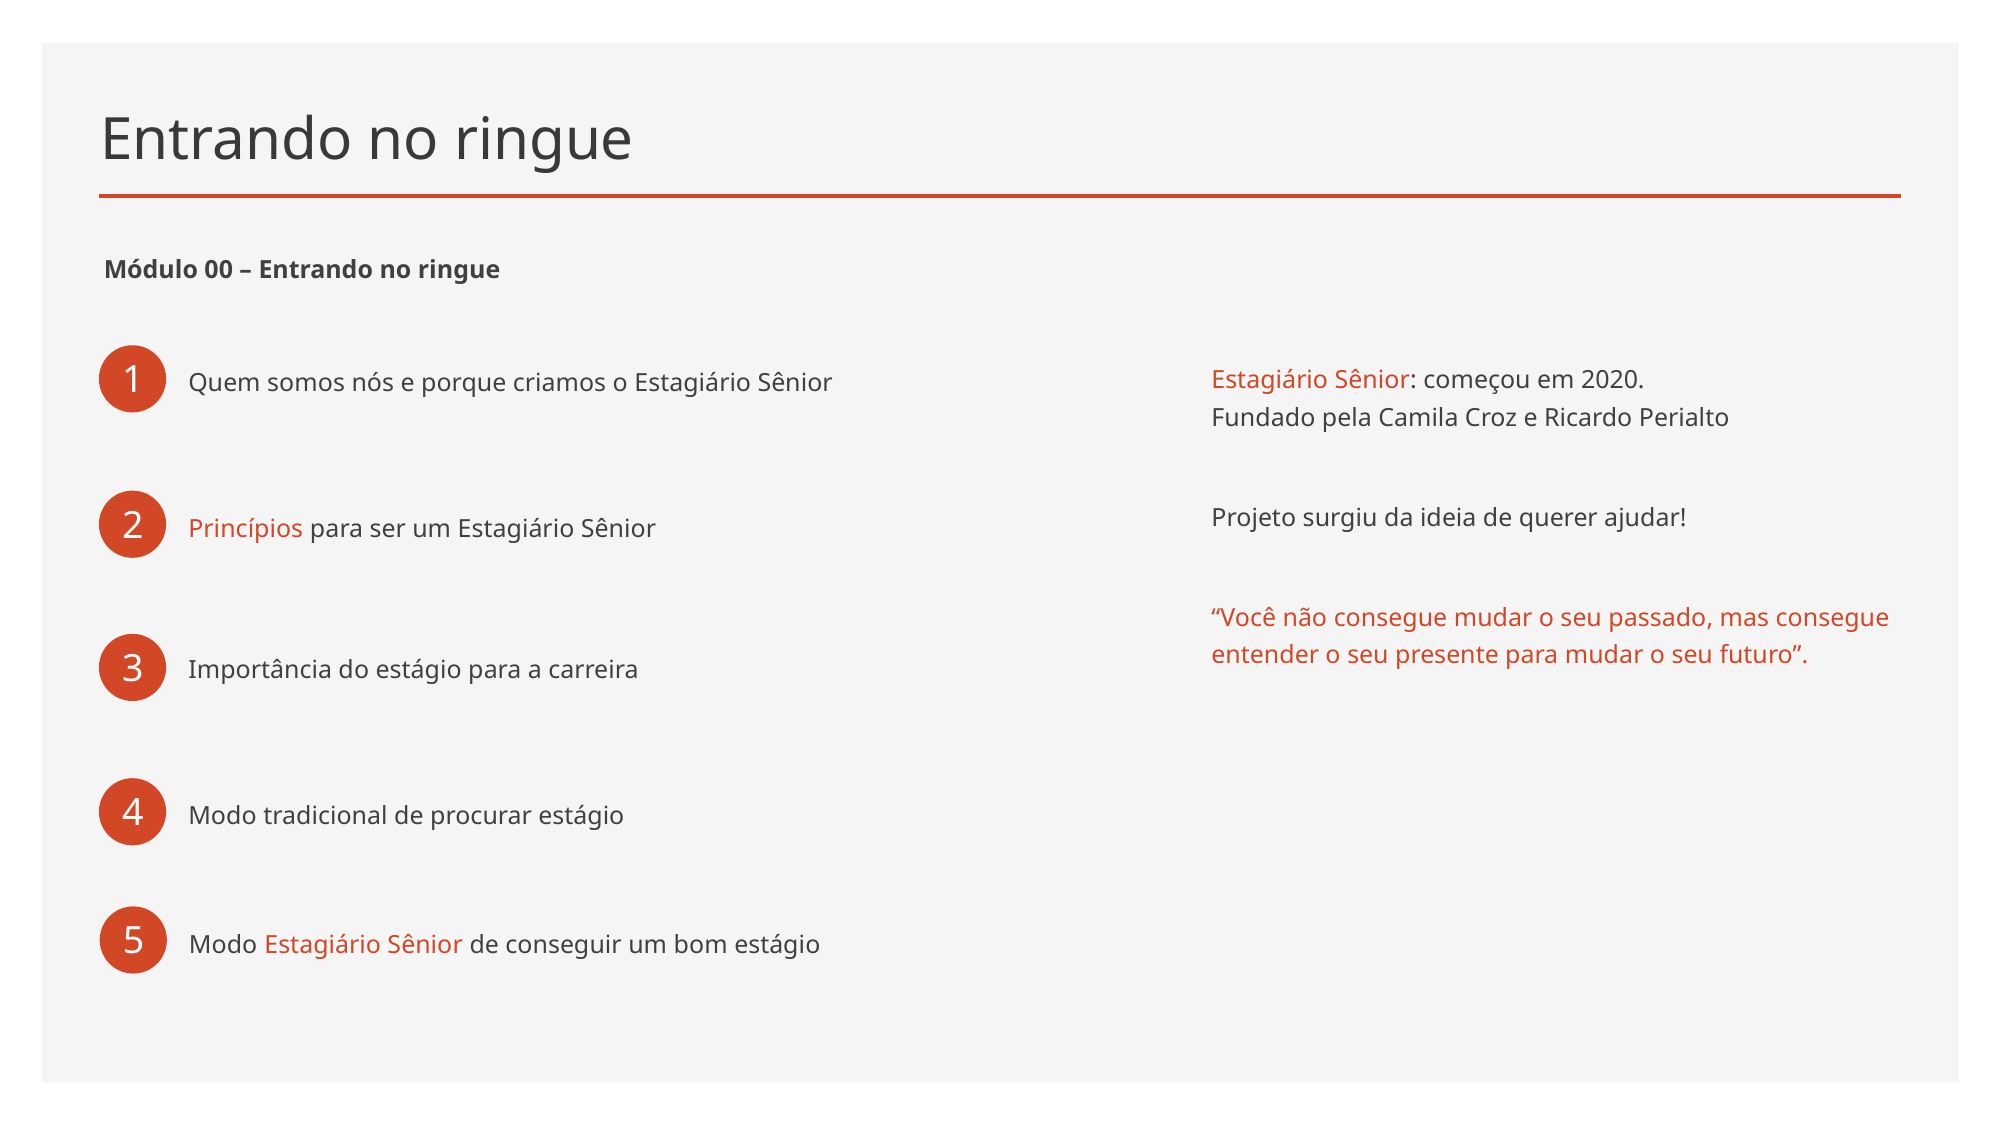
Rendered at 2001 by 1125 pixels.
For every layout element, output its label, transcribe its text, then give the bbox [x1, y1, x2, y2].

text_box Quem somos nós e porque criamos o Estagiário Sênior [173, 351, 926, 450]
text_box Princípios para ser um Estagiário Sênior [173, 497, 913, 590]
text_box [87, 345, 179, 413]
text_box Estagiário Sênior: começou em 2020. Fundado pela Camila Croz e Ricardo Perialto Projeto surgiu da ideia de querer ajudar! “Você não consegue mudar o seu passado, mas consegue entender o seu presente para mudar o seu futuro”. [1196, 348, 1936, 1006]
text_box Módulo 00 – Entrando no ringue [88, 238, 928, 317]
title Entrando no ringue [85, 73, 1214, 179]
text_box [87, 633, 179, 702]
text_box Importância do estágio para a carreira [173, 638, 913, 733]
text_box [87, 906, 180, 974]
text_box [87, 490, 179, 558]
text_box Modo Estagiário Sênior de conseguir um bom estágio [174, 913, 913, 1006]
text_box Modo tradicional de procurar estágio [173, 784, 913, 878]
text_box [87, 778, 179, 846]
